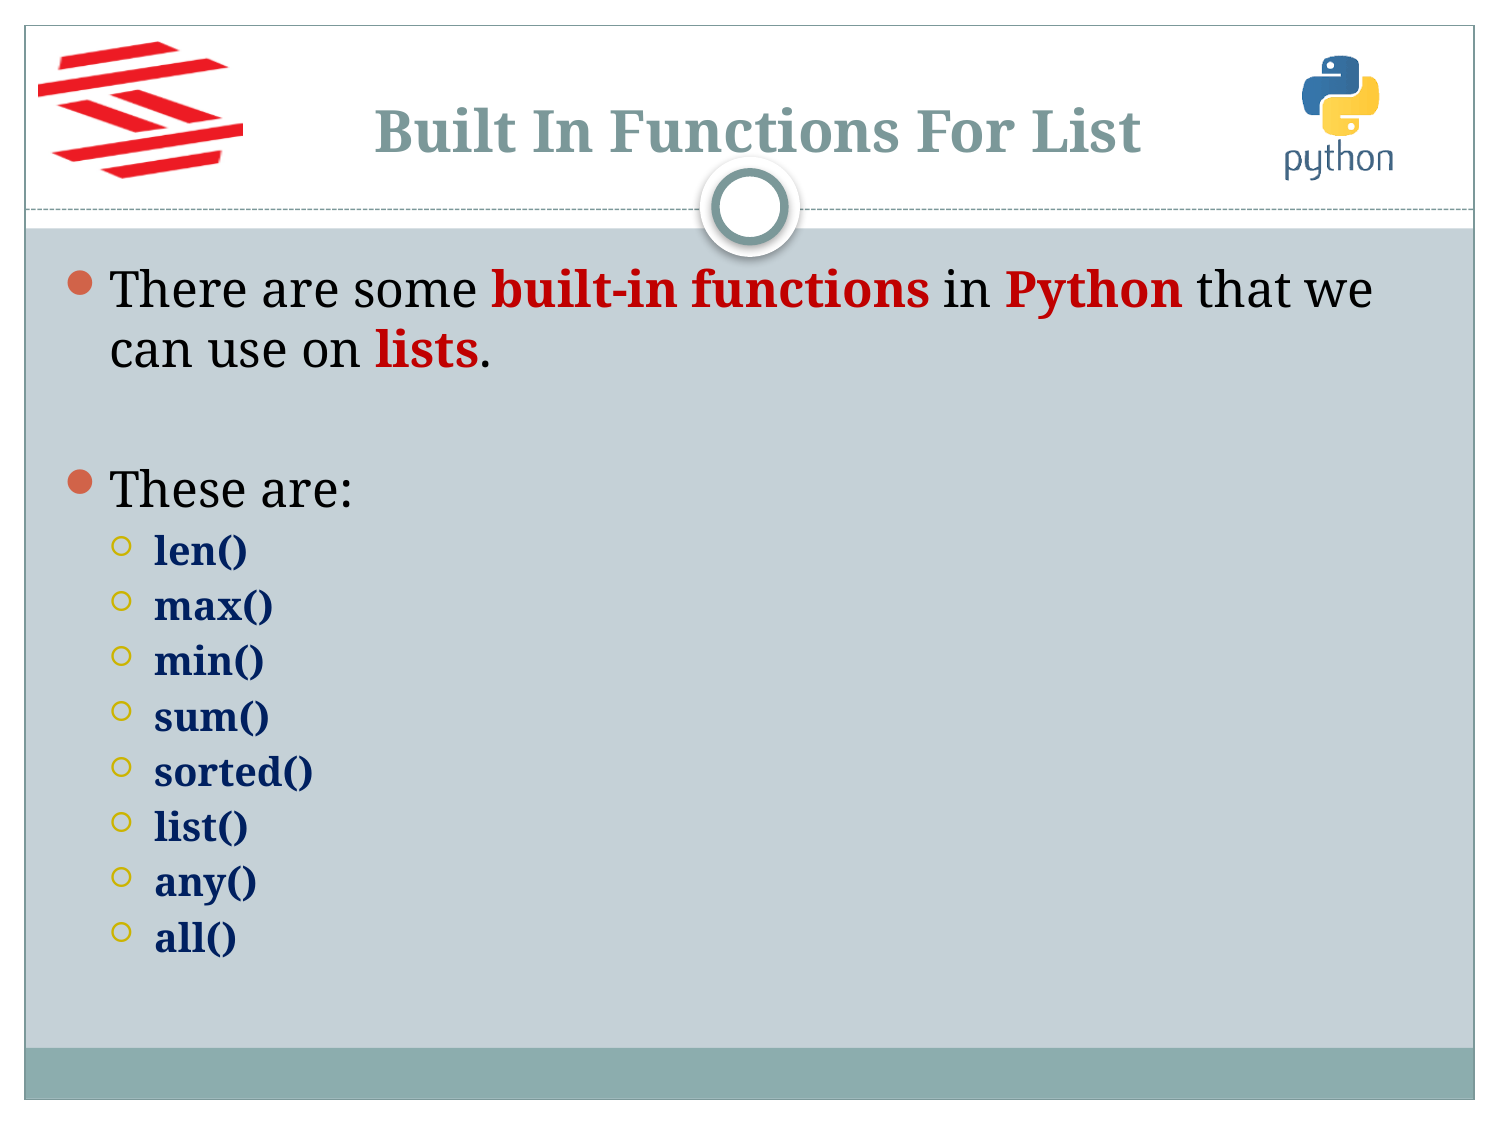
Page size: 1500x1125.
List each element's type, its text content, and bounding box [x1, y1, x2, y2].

picture [1206, 53, 1471, 186]
picture [37, 40, 243, 185]
title Built In Functions For List [248, 46, 1459, 172]
list There are some built-in functions in Python that we can use on lists. These are: len() max() min() sum() sorted() list() any() all() [49, 250, 1445, 1047]
